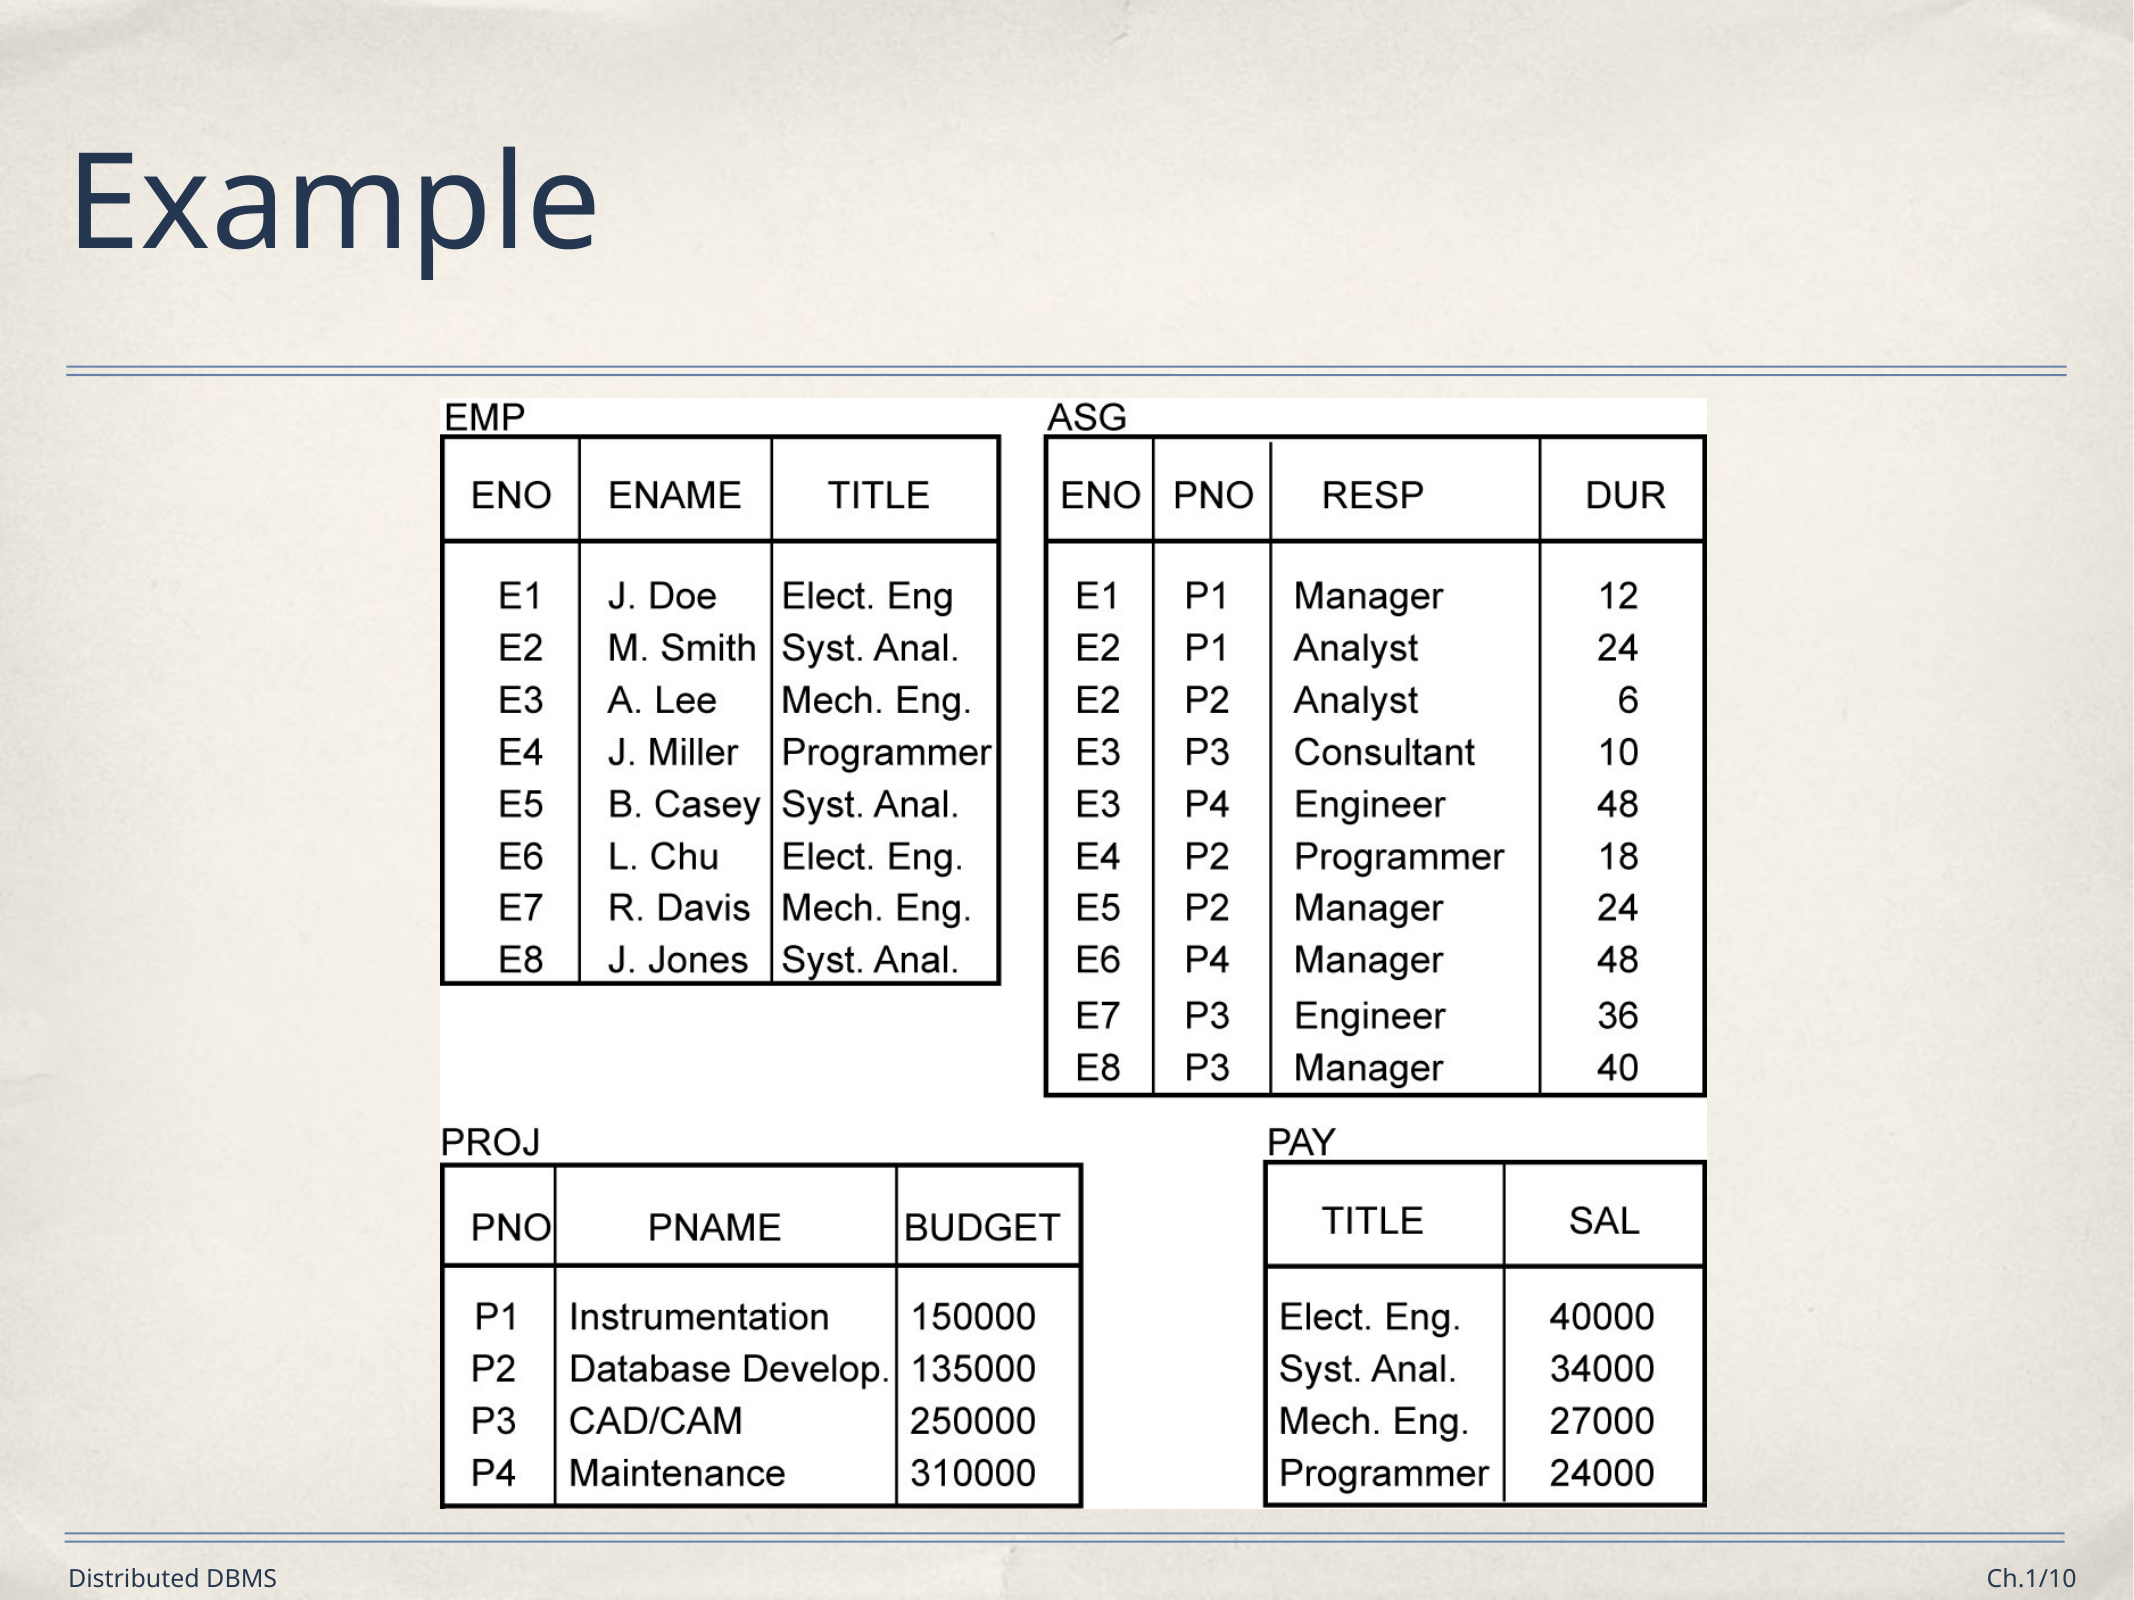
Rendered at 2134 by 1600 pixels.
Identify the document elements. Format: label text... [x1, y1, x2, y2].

title Example [58, 72, 2075, 338]
picture [0, 0, 2134, 1600]
text_box [204, 388, 1920, 451]
